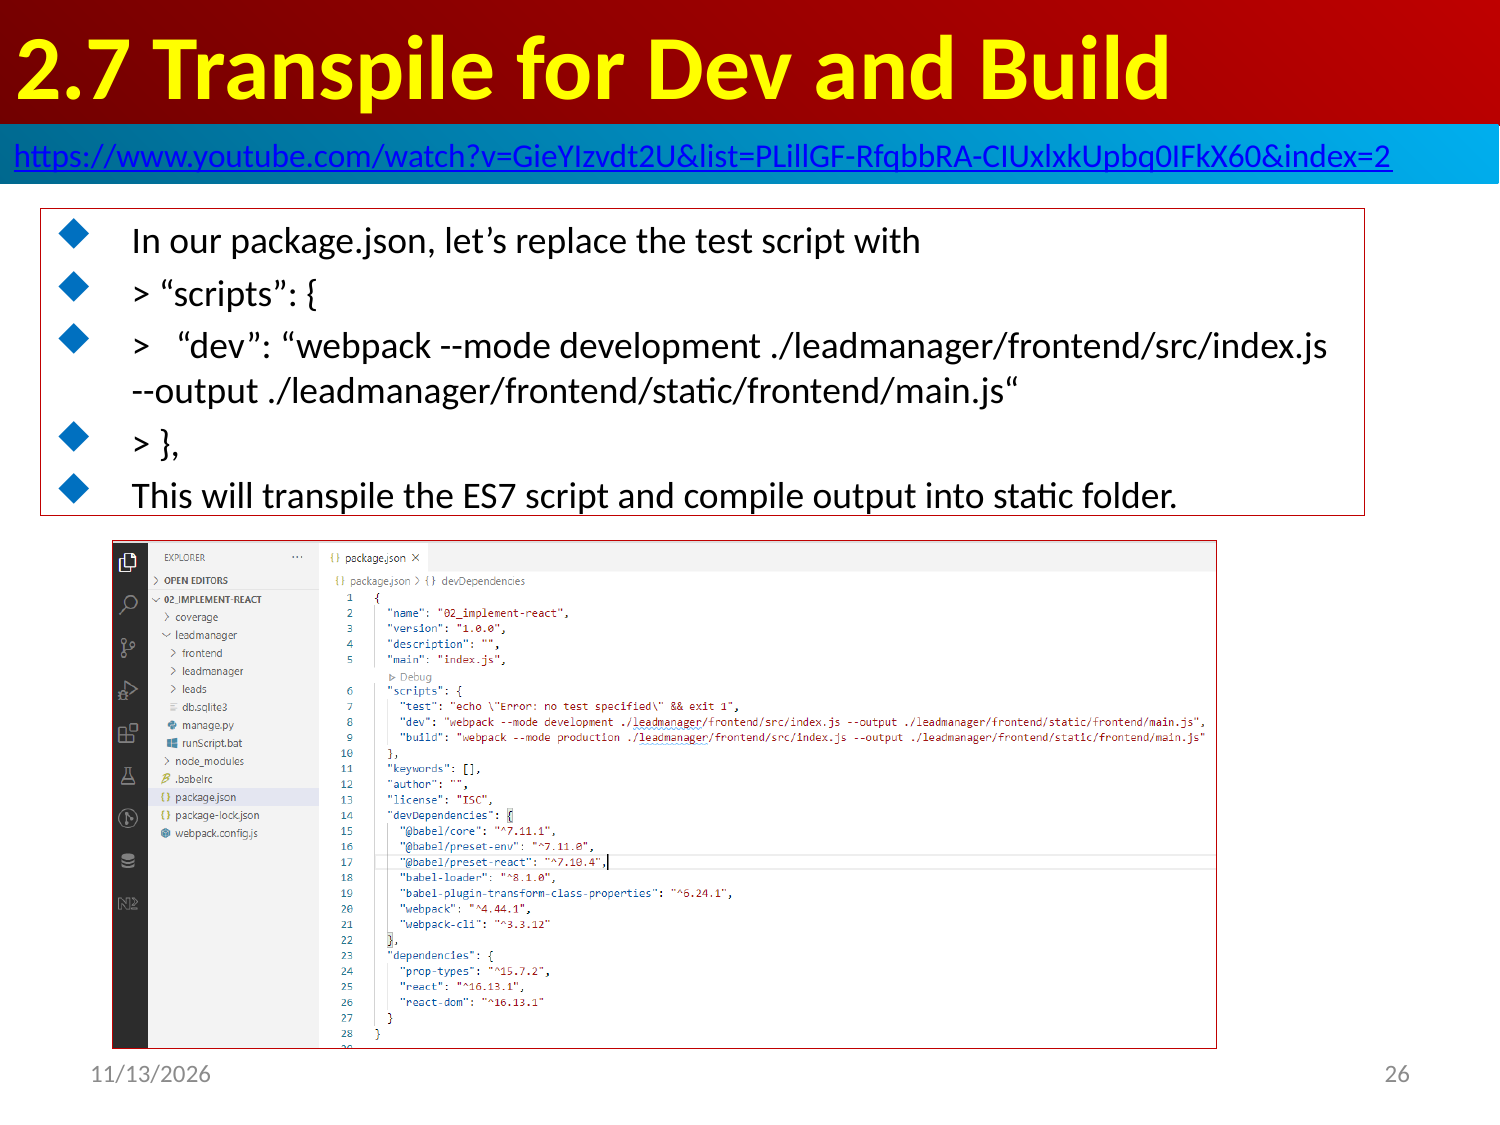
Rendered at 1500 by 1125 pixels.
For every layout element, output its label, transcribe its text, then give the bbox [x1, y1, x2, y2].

text_box https://www.youtube.com/watch?v=GieYIzvdt2U&list=PLillGF-RfqbbRA-CIUxlxkUpbq0IFkX60&index=2 [0, 124, 1499, 184]
title 2.7 Transpile for Dev and Build [0, 0, 1500, 126]
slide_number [75, 1042, 425, 1103]
slide_number 26 [1074, 1042, 1425, 1103]
picture [111, 540, 1217, 1049]
subtitle In our package.json, let’s replace the test script with > “scripts”: { > “dev”: “webpack --mode development ./leadmanager/frontend/src/index.js --output ./leadmanager/frontend/static/frontend/main.js“ > }, This will transpile the ES7 script and compile output into static folder. [40, 208, 1365, 516]
